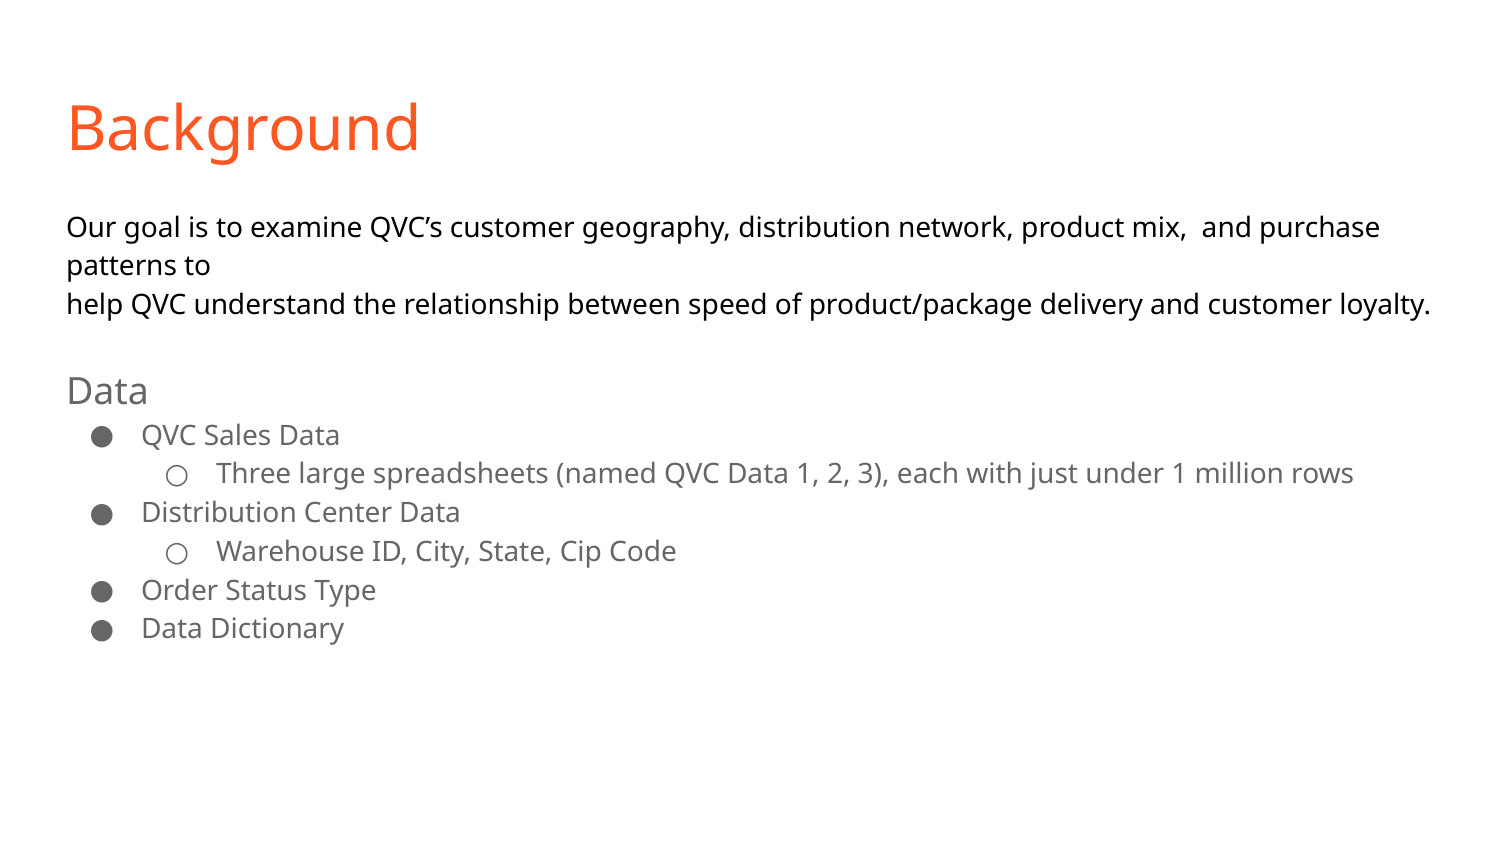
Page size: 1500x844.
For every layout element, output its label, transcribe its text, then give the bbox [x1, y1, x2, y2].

list Our goal is to examine QVC’s customer geography, distribution network, product mix, and purchase patterns to help QVC understand the relationship between speed of product/package delivery and customer loyalty. Data QVC Sales Data Three large spreadsheets (named QVC Data 1, 2, 3), each with just under 1 million rows Distribution Center Data Warehouse ID, City, State, Cip Code Order Status Type Data Dictionary [51, 189, 1449, 750]
title Background [51, 72, 1449, 167]
